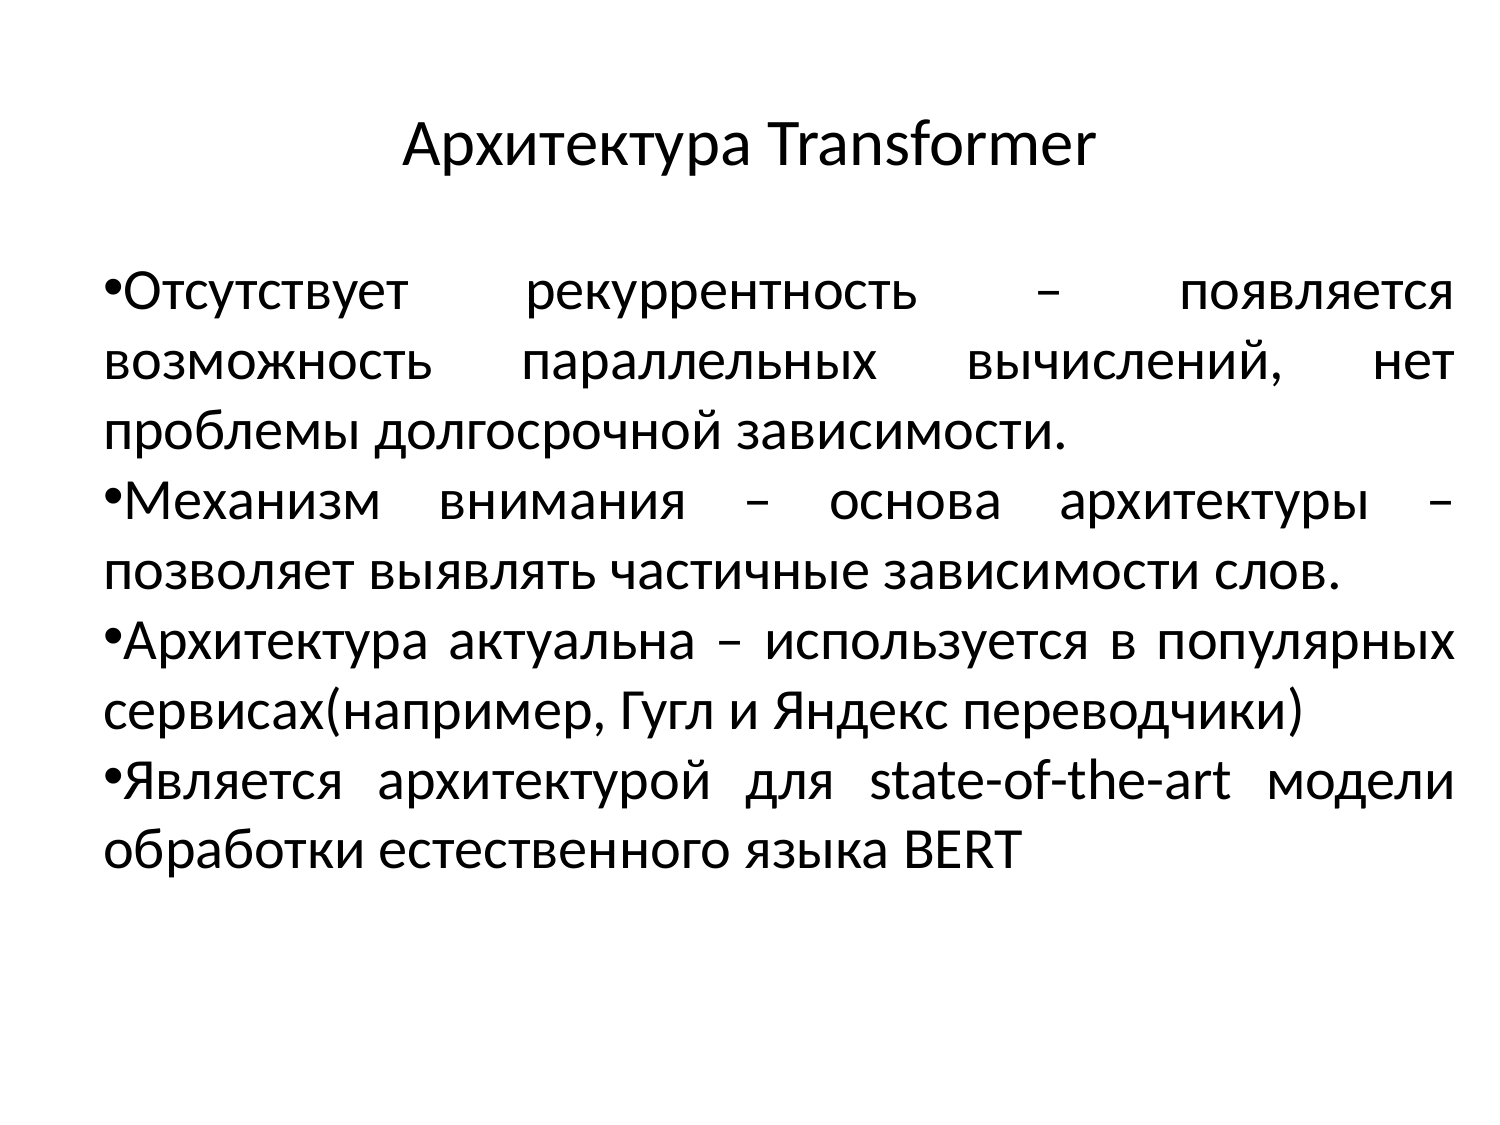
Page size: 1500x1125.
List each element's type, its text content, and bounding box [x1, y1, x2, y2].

text_box Отсутствует рекуррентность – появляется возможность параллельных вычислений, нет проблемы долгосрочной зависимости. Механизм внимания – основа архитектуры – позволяет выявлять частичные зависимости слов. Архитектура актуальна – используется в популярных сервисах(например, Гугл и Яндекс переводчики) Является архитектурой для state-of-the-art модели обработки естественного языка BERT [88, 243, 1471, 958]
title Архитектура Transformer [75, 45, 1425, 233]
